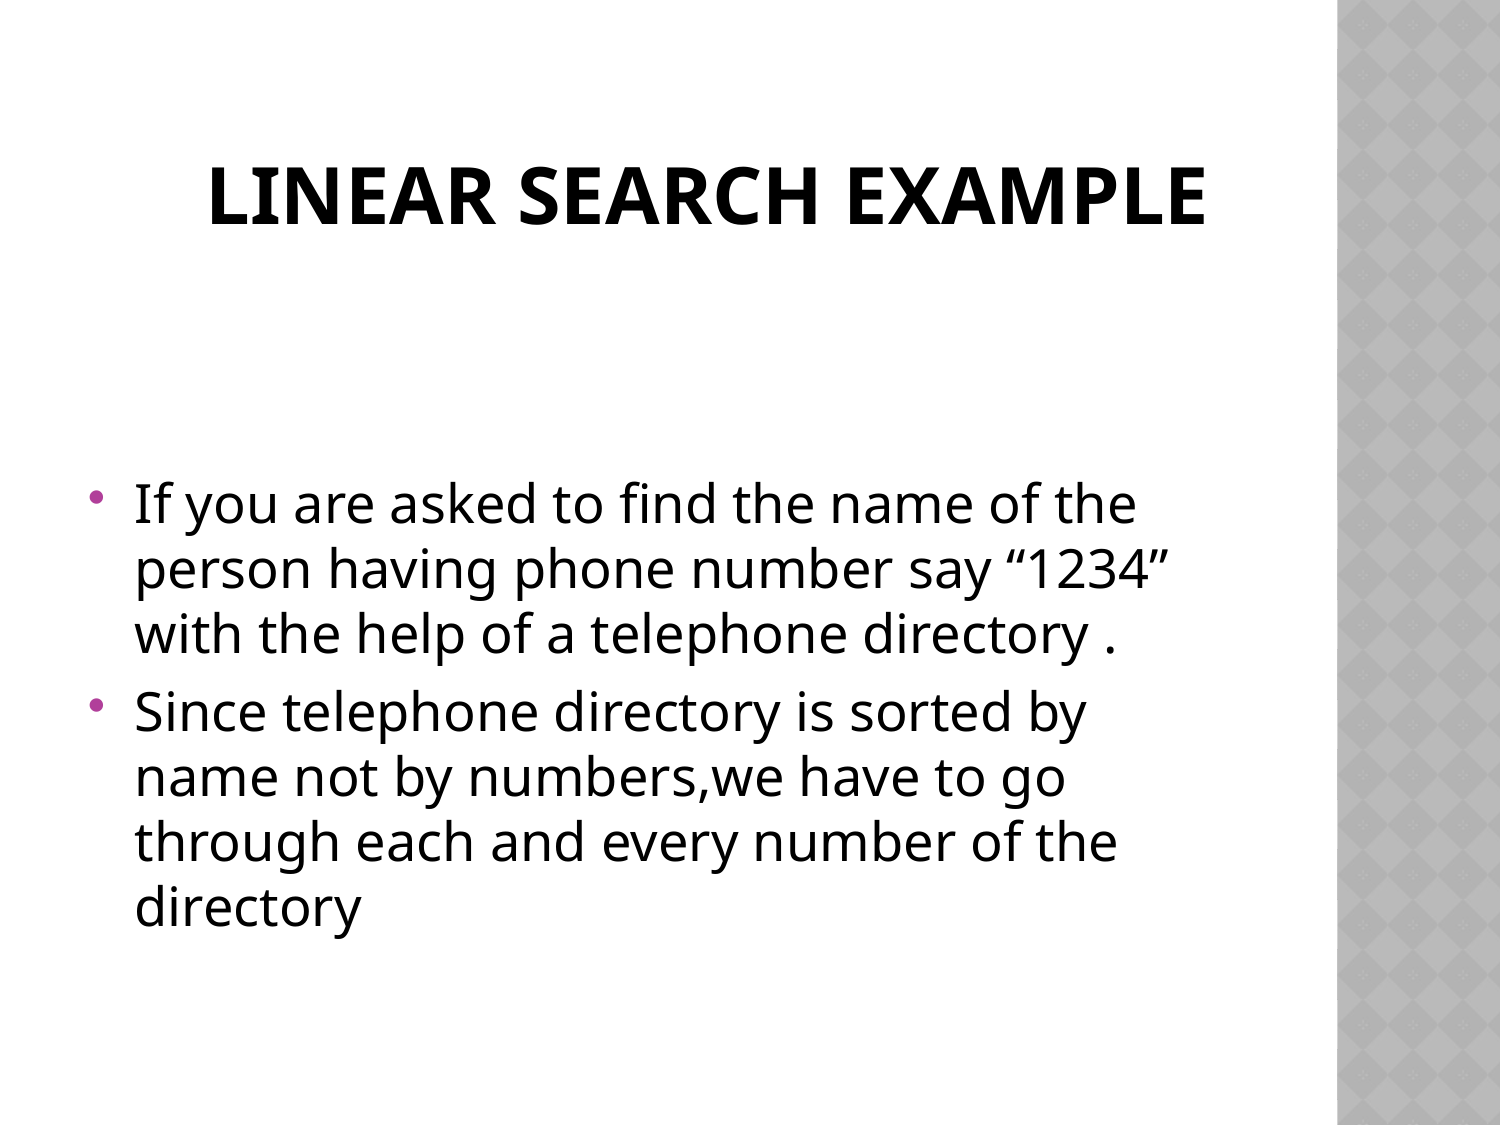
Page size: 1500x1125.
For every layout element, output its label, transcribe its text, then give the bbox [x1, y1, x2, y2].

title Linear Search Example [75, 52, 1263, 240]
list If you are asked to find the name of the person having phone number say “1234” with the help of a telephone directory . Since telephone directory is sorted by name not by numbers,we have to go through each and every number of the directory [75, 462, 1263, 986]
